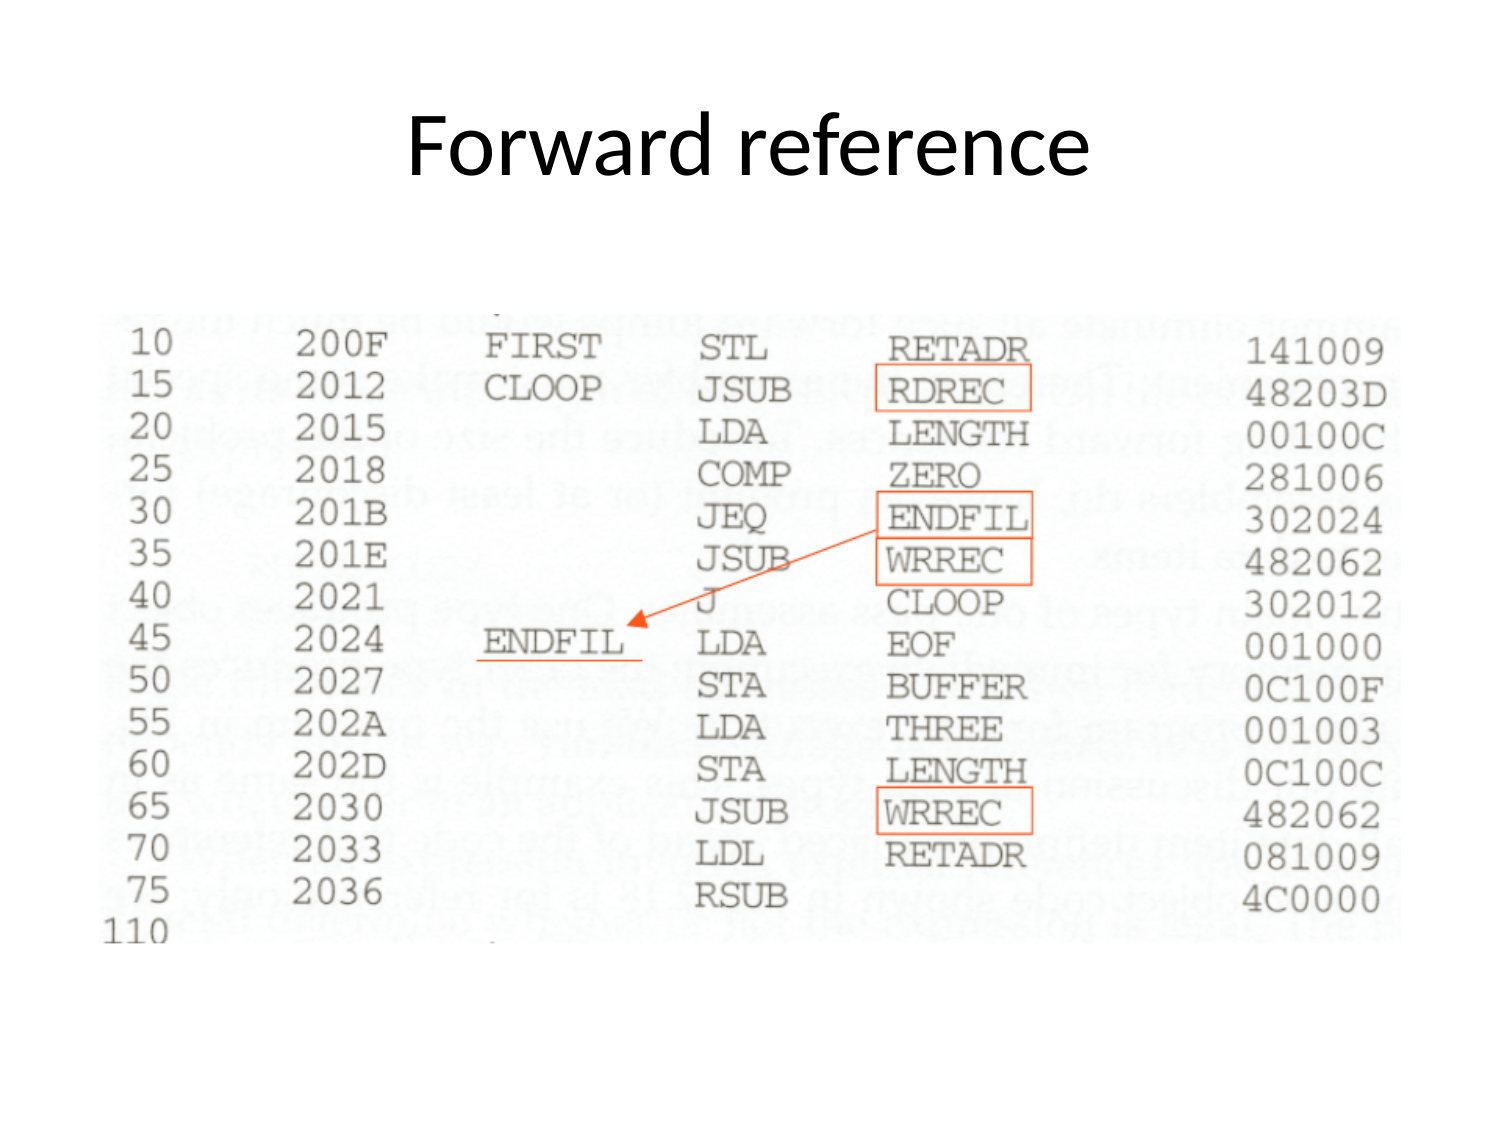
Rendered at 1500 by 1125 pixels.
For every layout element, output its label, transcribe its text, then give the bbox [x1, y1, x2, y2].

title Forward reference [75, 45, 1425, 233]
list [98, 314, 1401, 953]
